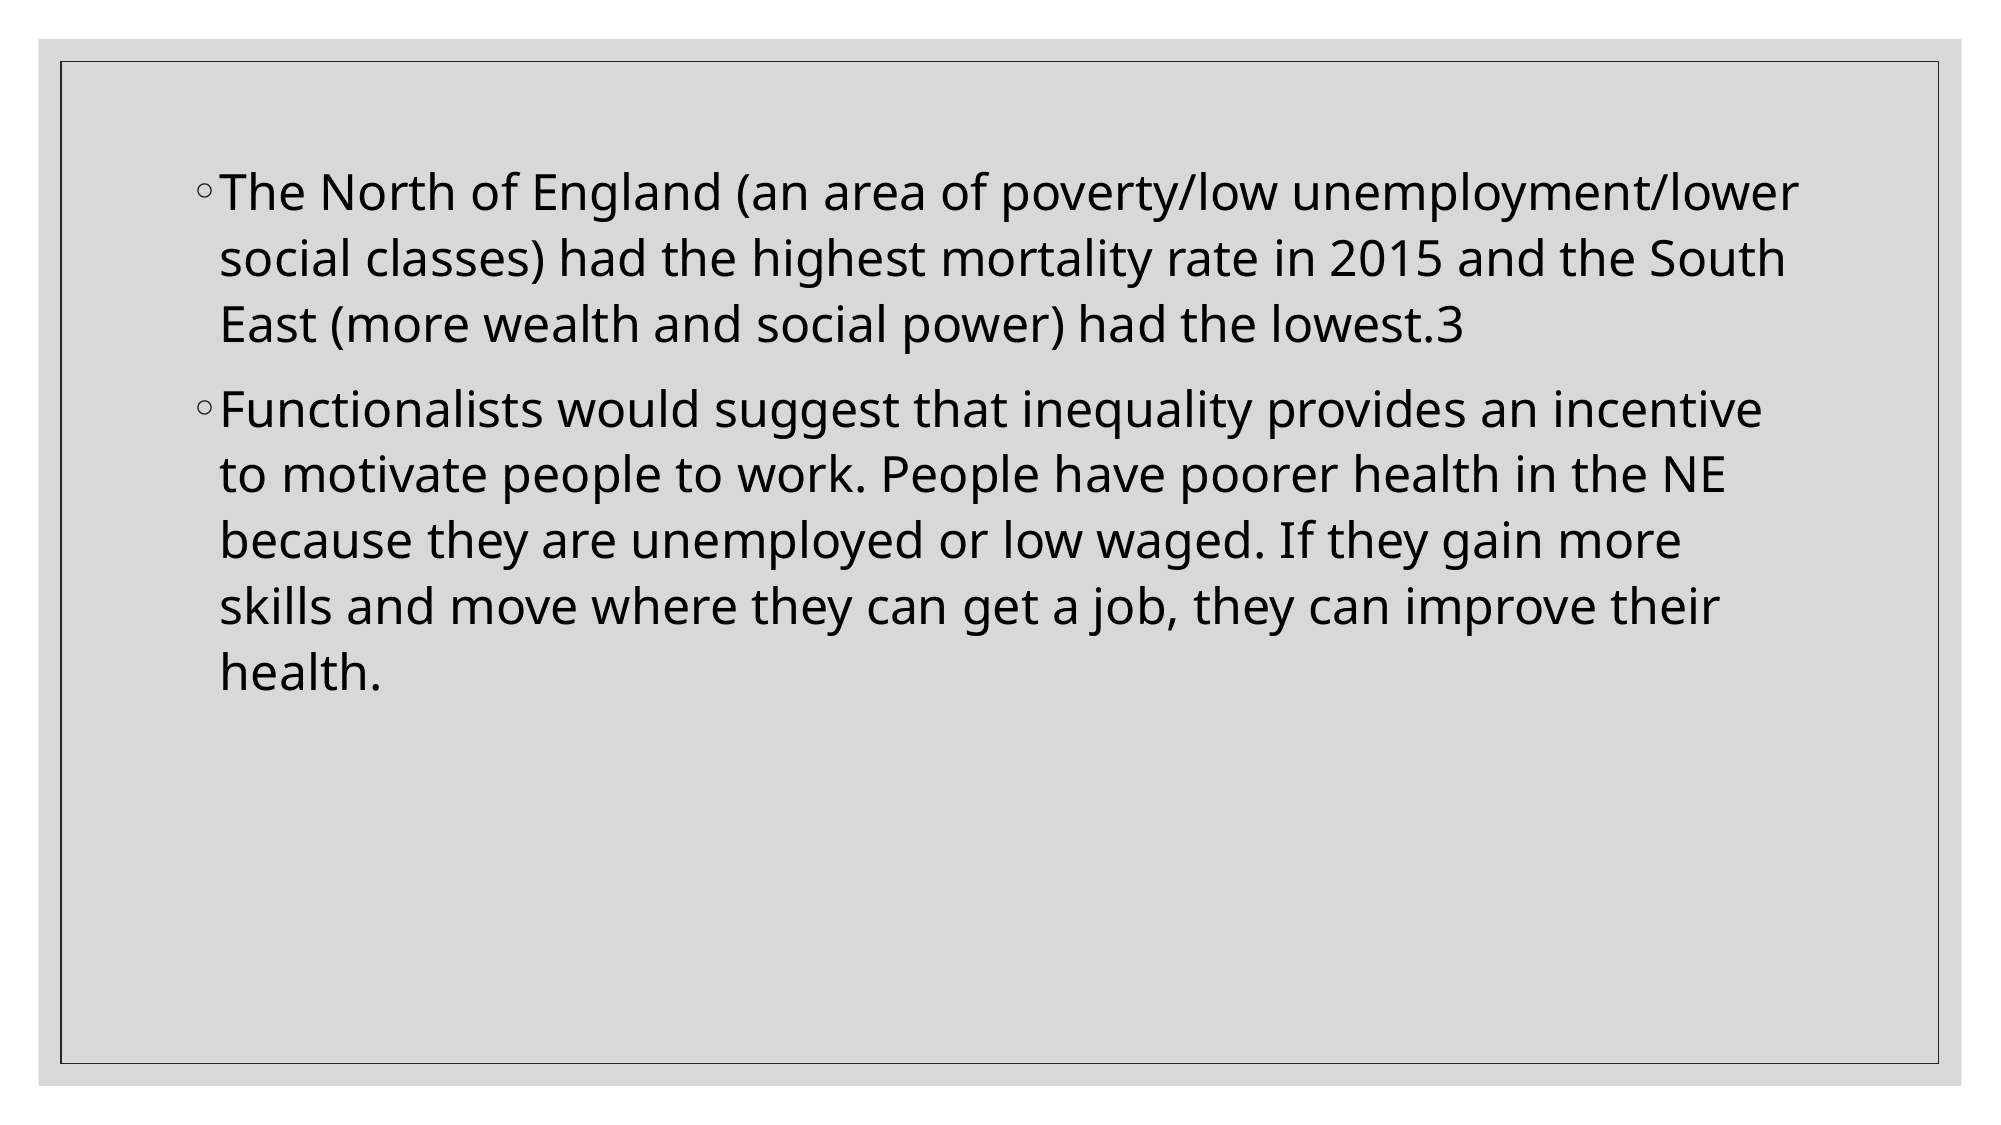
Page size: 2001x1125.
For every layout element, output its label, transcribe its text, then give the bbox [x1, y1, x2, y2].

list The North of England (an area of poverty/low unemployment/lower social classes) had the highest mortality rate in 2015 and the South East (more wealth and social power) had the lowest.3 Functionalists would suggest that inequality provides an incentive to motivate people to work. People have poorer health in the NE because they are unemployed or low waged. If they gain more skills and move where they can get a job, they can improve their health. [174, 146, 1825, 977]
